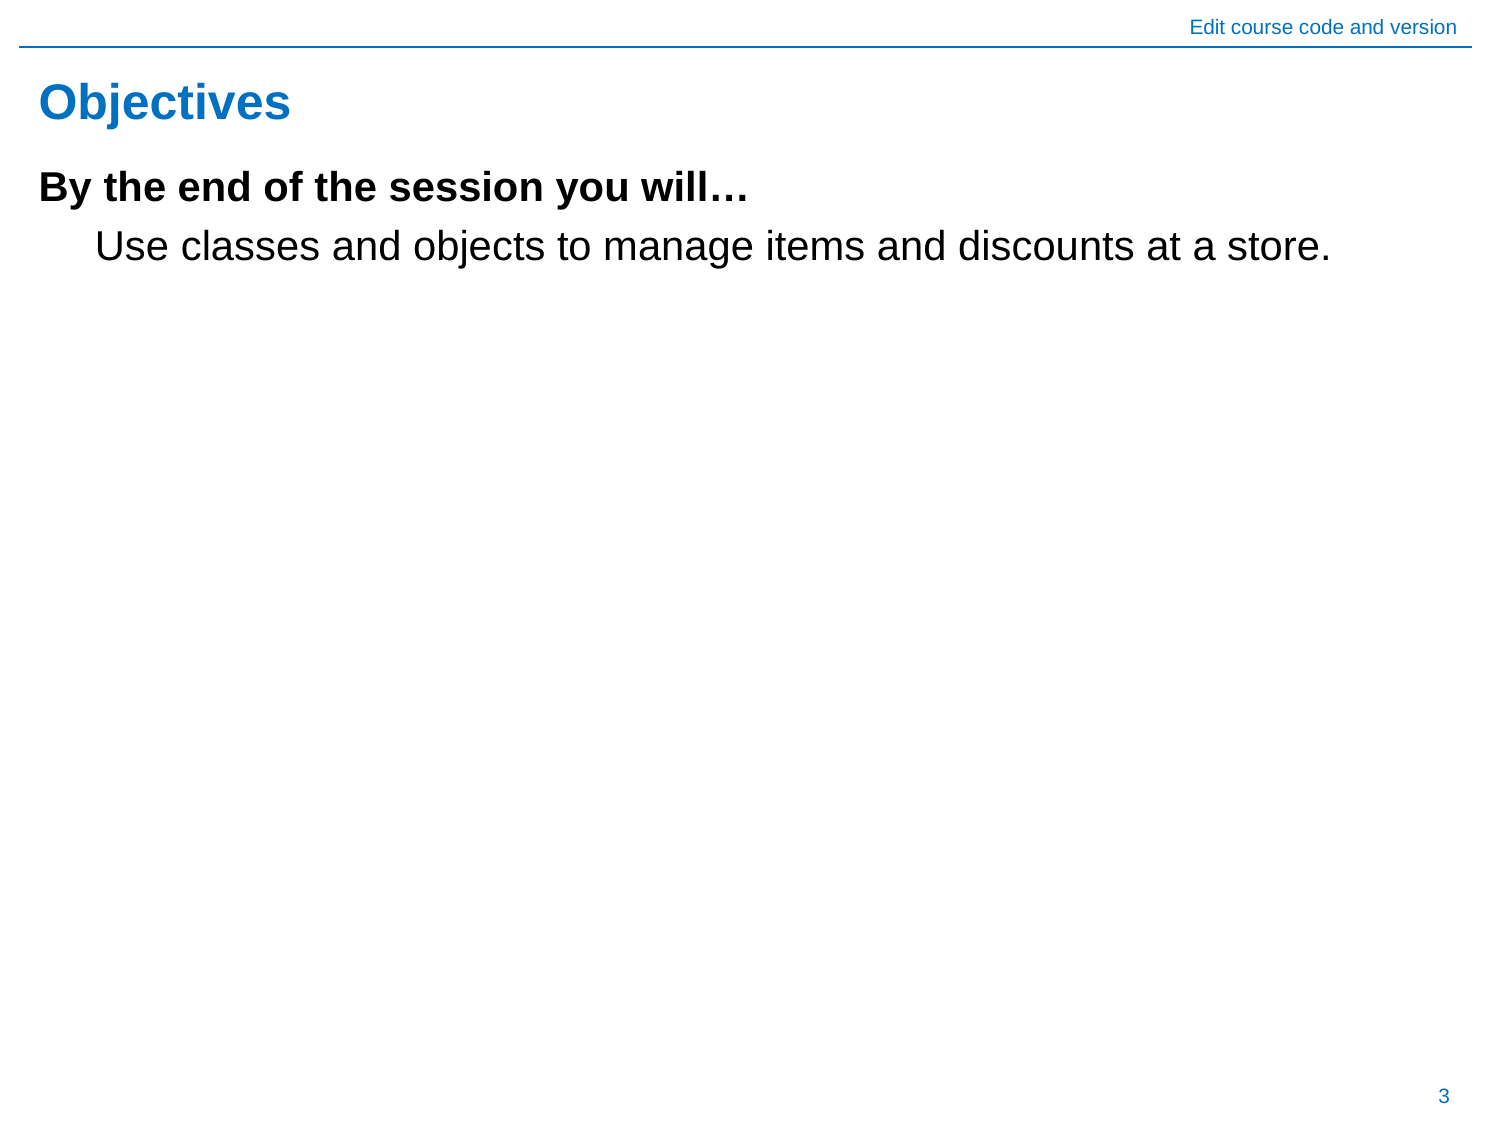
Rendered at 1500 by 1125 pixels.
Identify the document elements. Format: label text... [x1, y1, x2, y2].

title Objectives [23, 58, 1465, 141]
list By the end of the session you will… Use classes and objects to manage items and discounts at a store. [23, 152, 1465, 1020]
